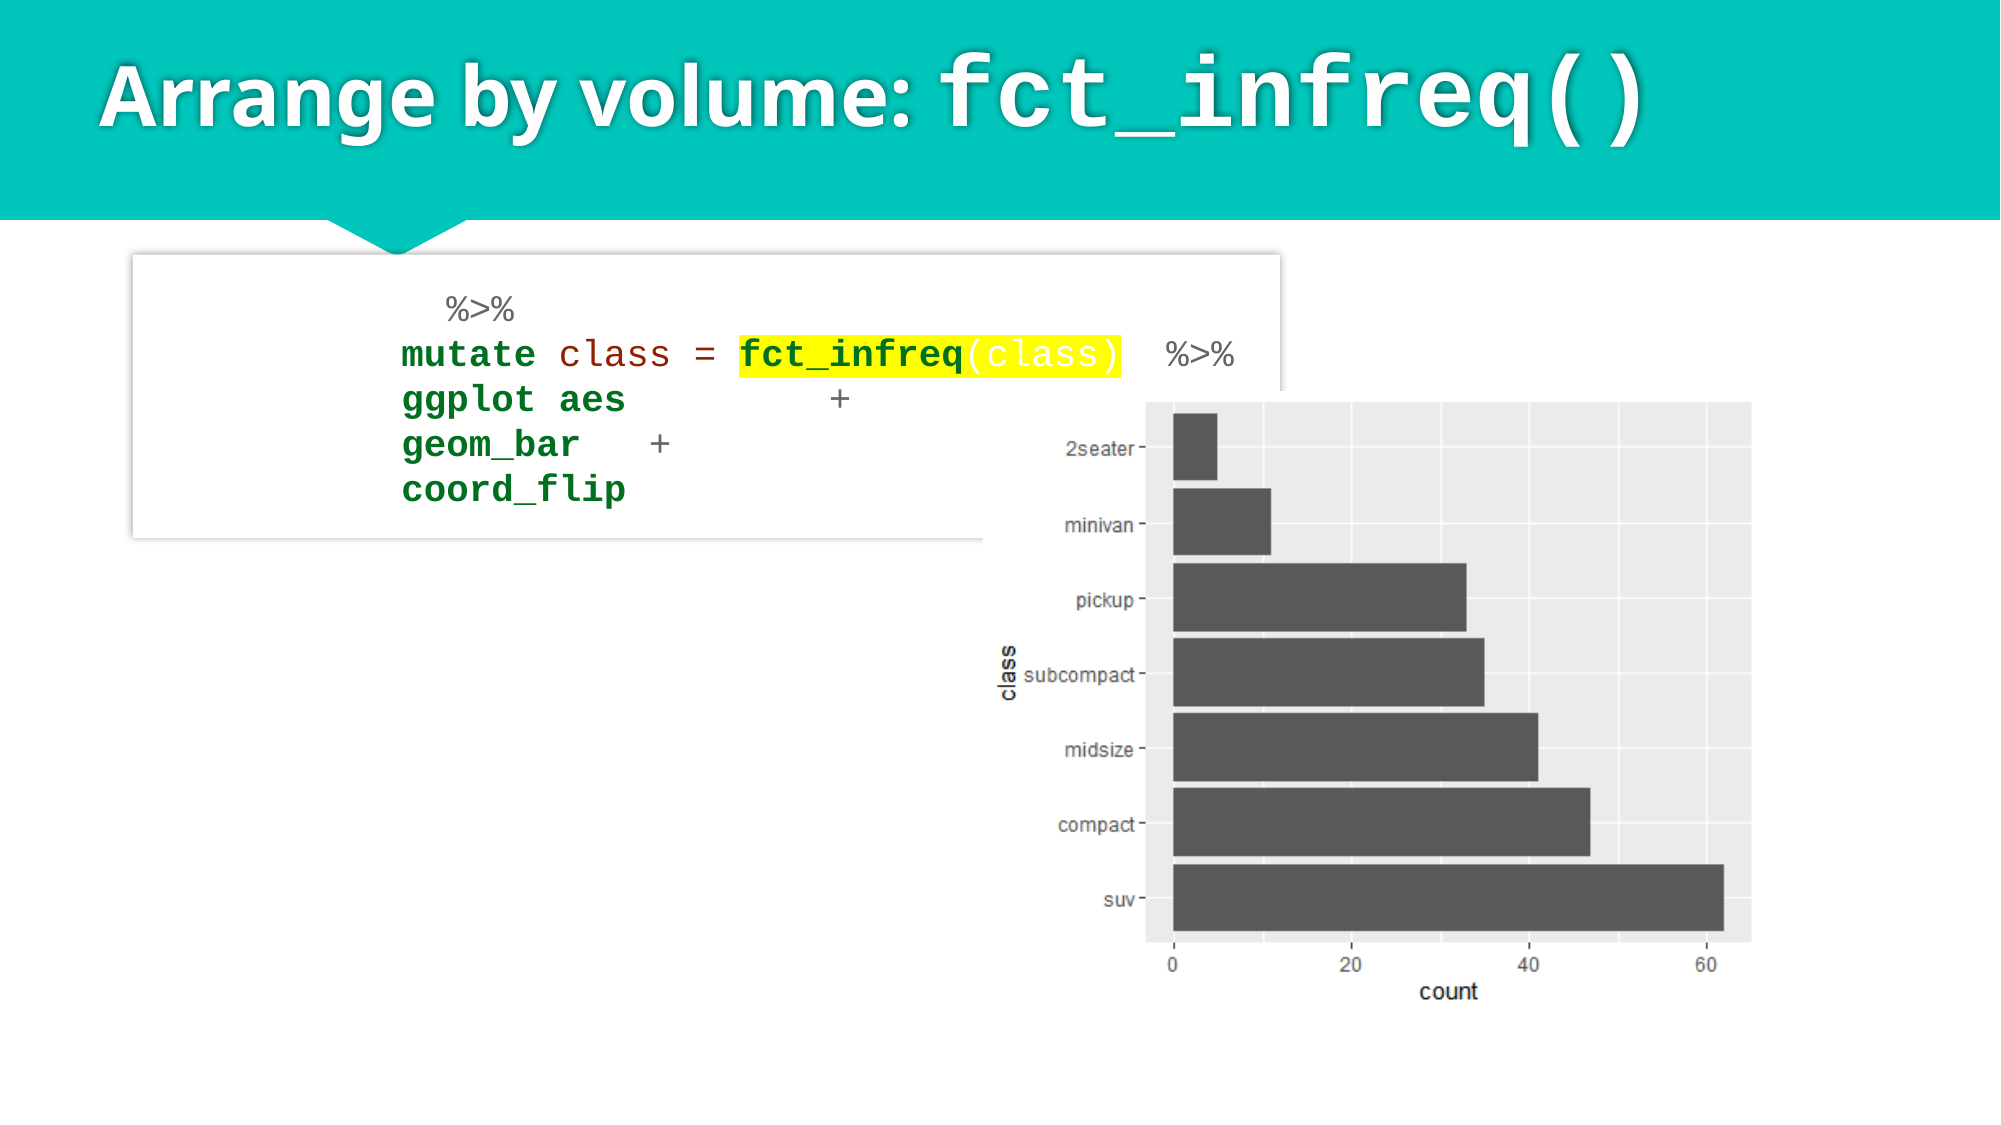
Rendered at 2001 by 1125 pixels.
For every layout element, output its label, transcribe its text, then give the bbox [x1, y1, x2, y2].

title Arrange by volume: fct_infreq() [84, 27, 1819, 154]
picture [983, 390, 1765, 1016]
list mpg %>% mutate(class = fct_infreq(class)) %>% ggplot(aes(class)) + geom_bar() + coord_flip() [132, 254, 1280, 538]
